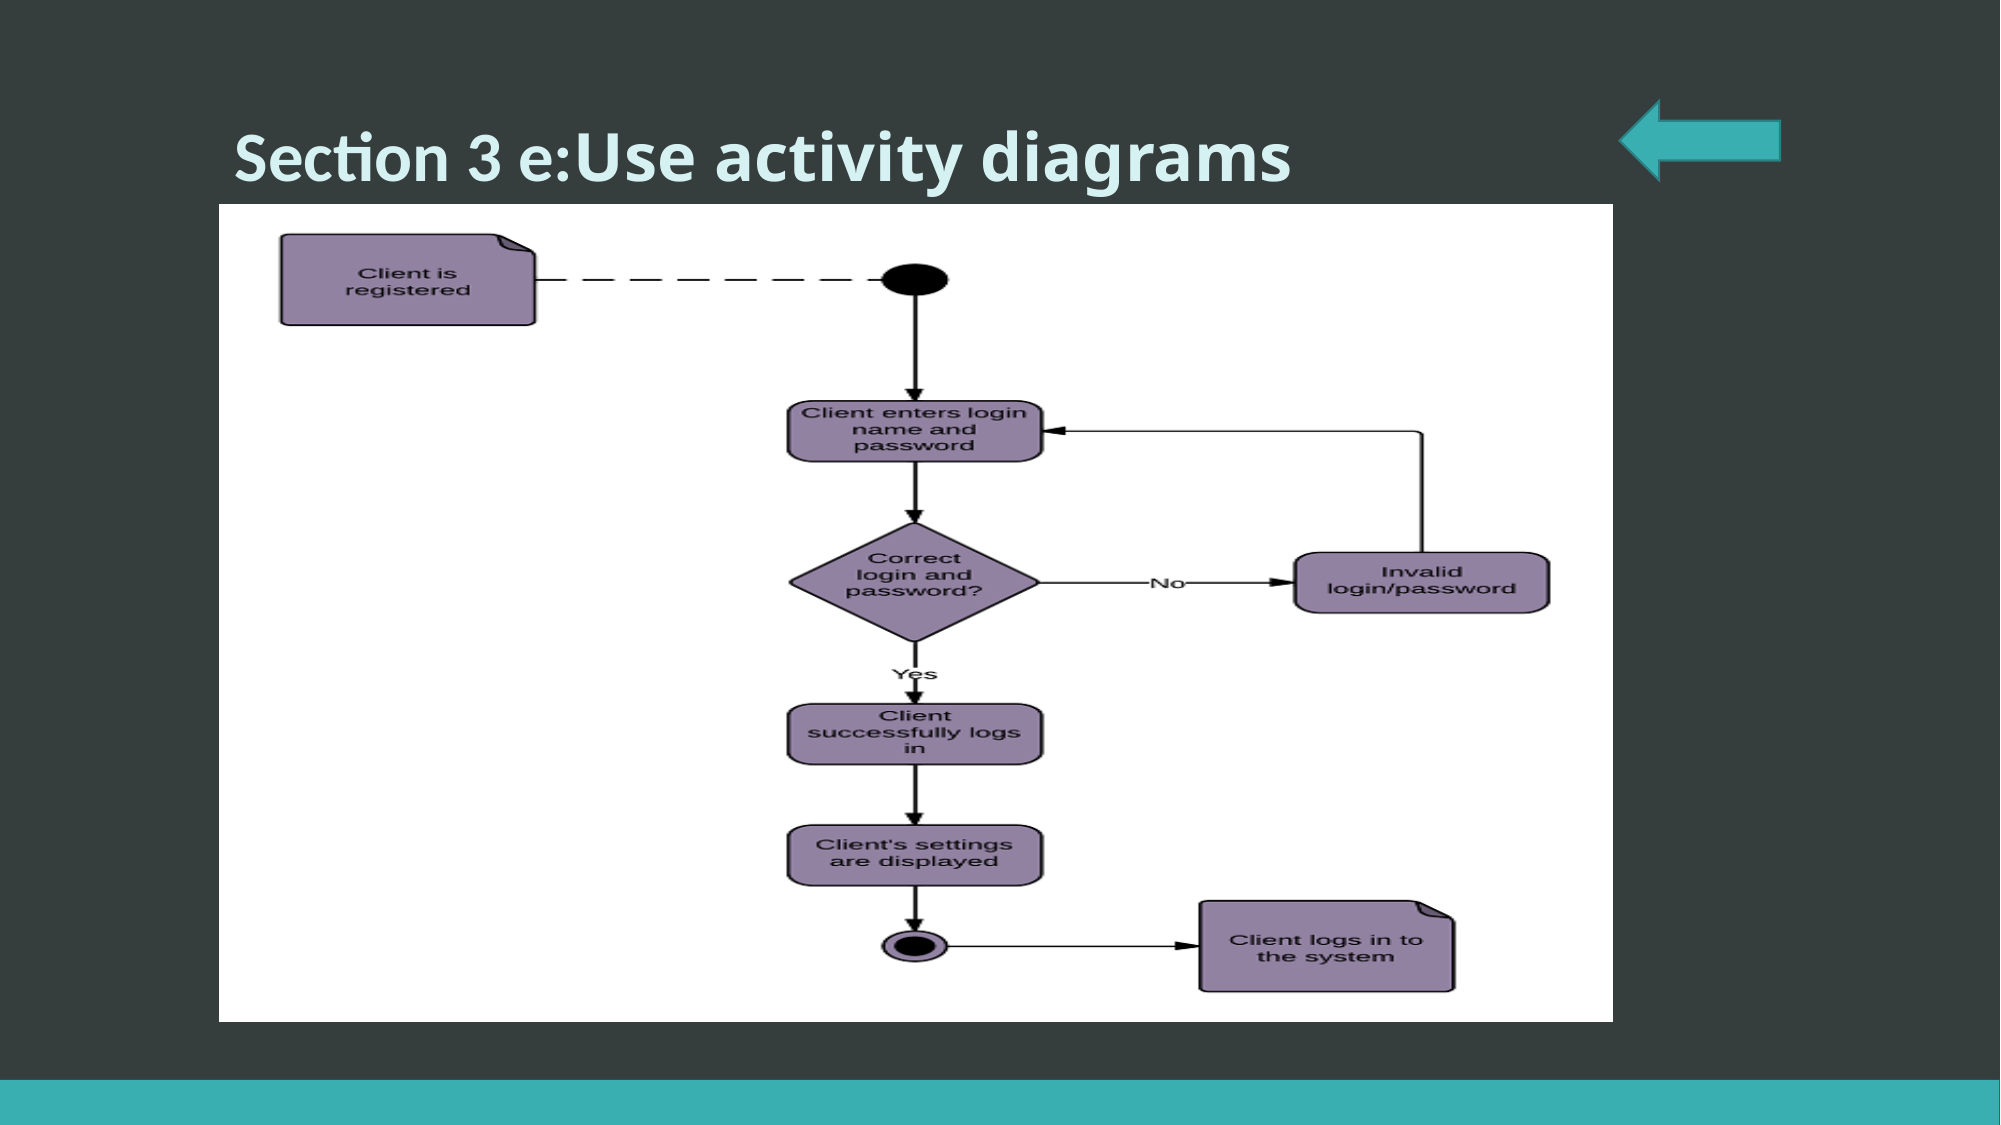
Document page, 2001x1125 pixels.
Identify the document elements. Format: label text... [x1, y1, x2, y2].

title Section 3 e:Use activity diagrams [219, 76, 1780, 205]
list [219, 204, 1613, 1022]
text_box [1618, 98, 1782, 183]
